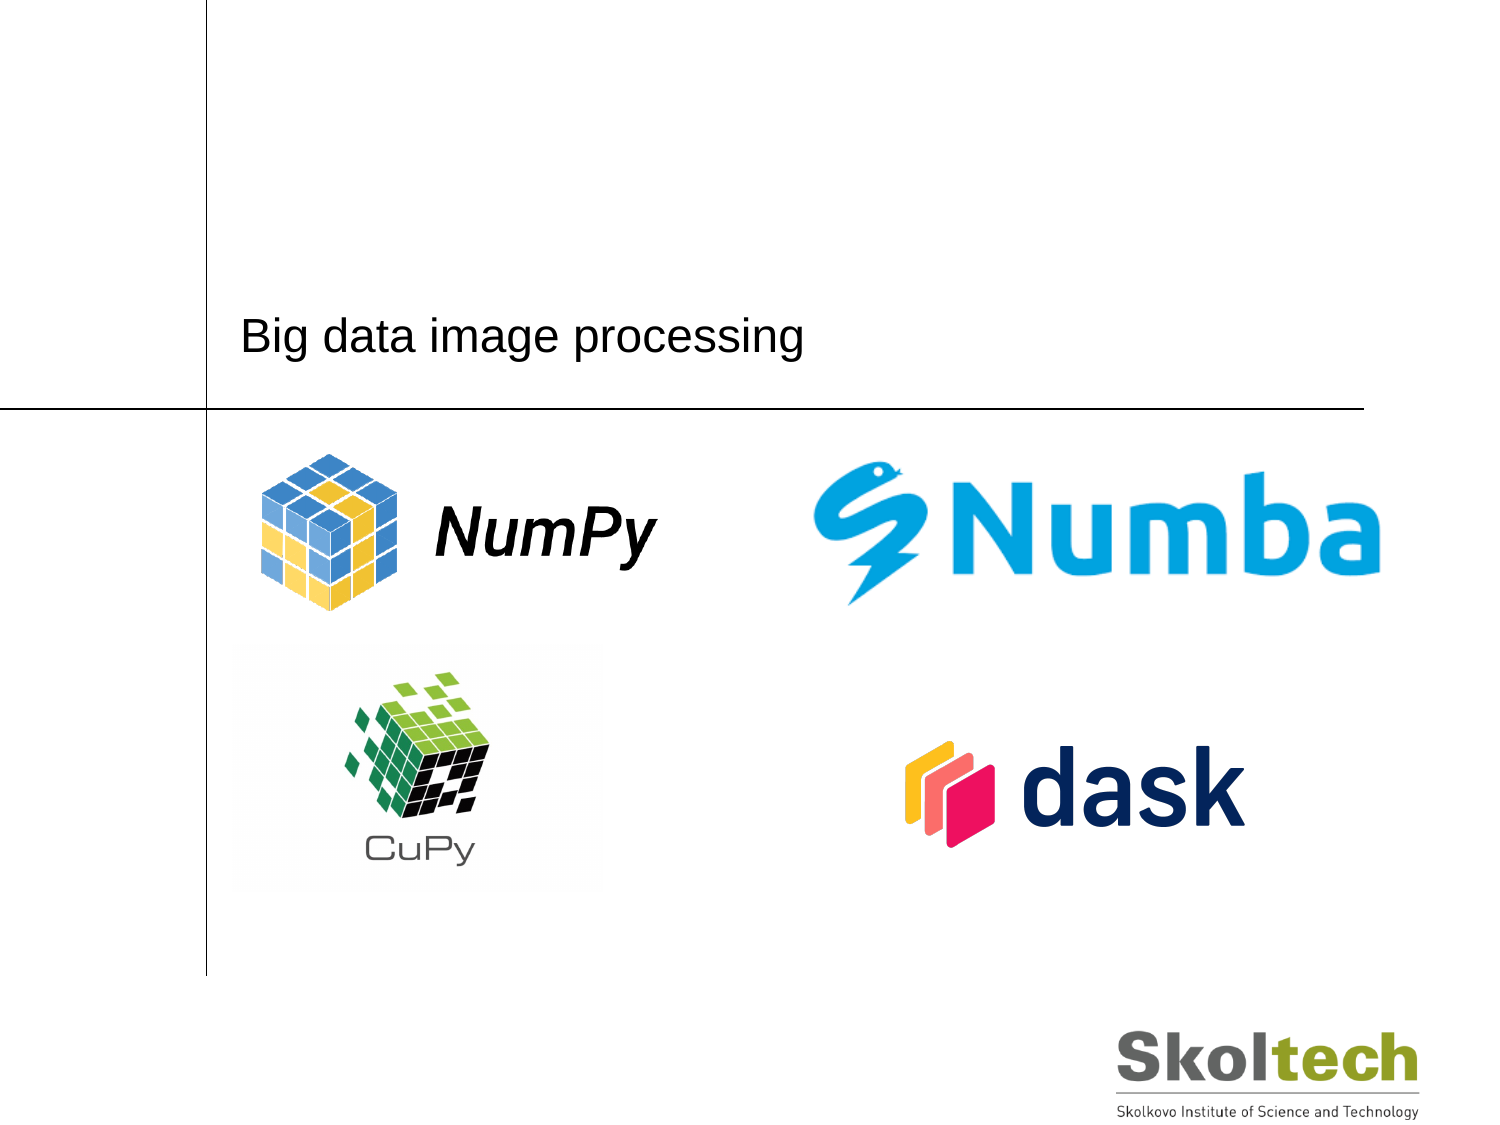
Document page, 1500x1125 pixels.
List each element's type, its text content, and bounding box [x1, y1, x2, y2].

picture [874, 643, 1276, 945]
picture [224, 423, 778, 892]
picture [1116, 1030, 1420, 1120]
text_box Big data image processing [225, 289, 1427, 377]
picture [796, 453, 1393, 614]
